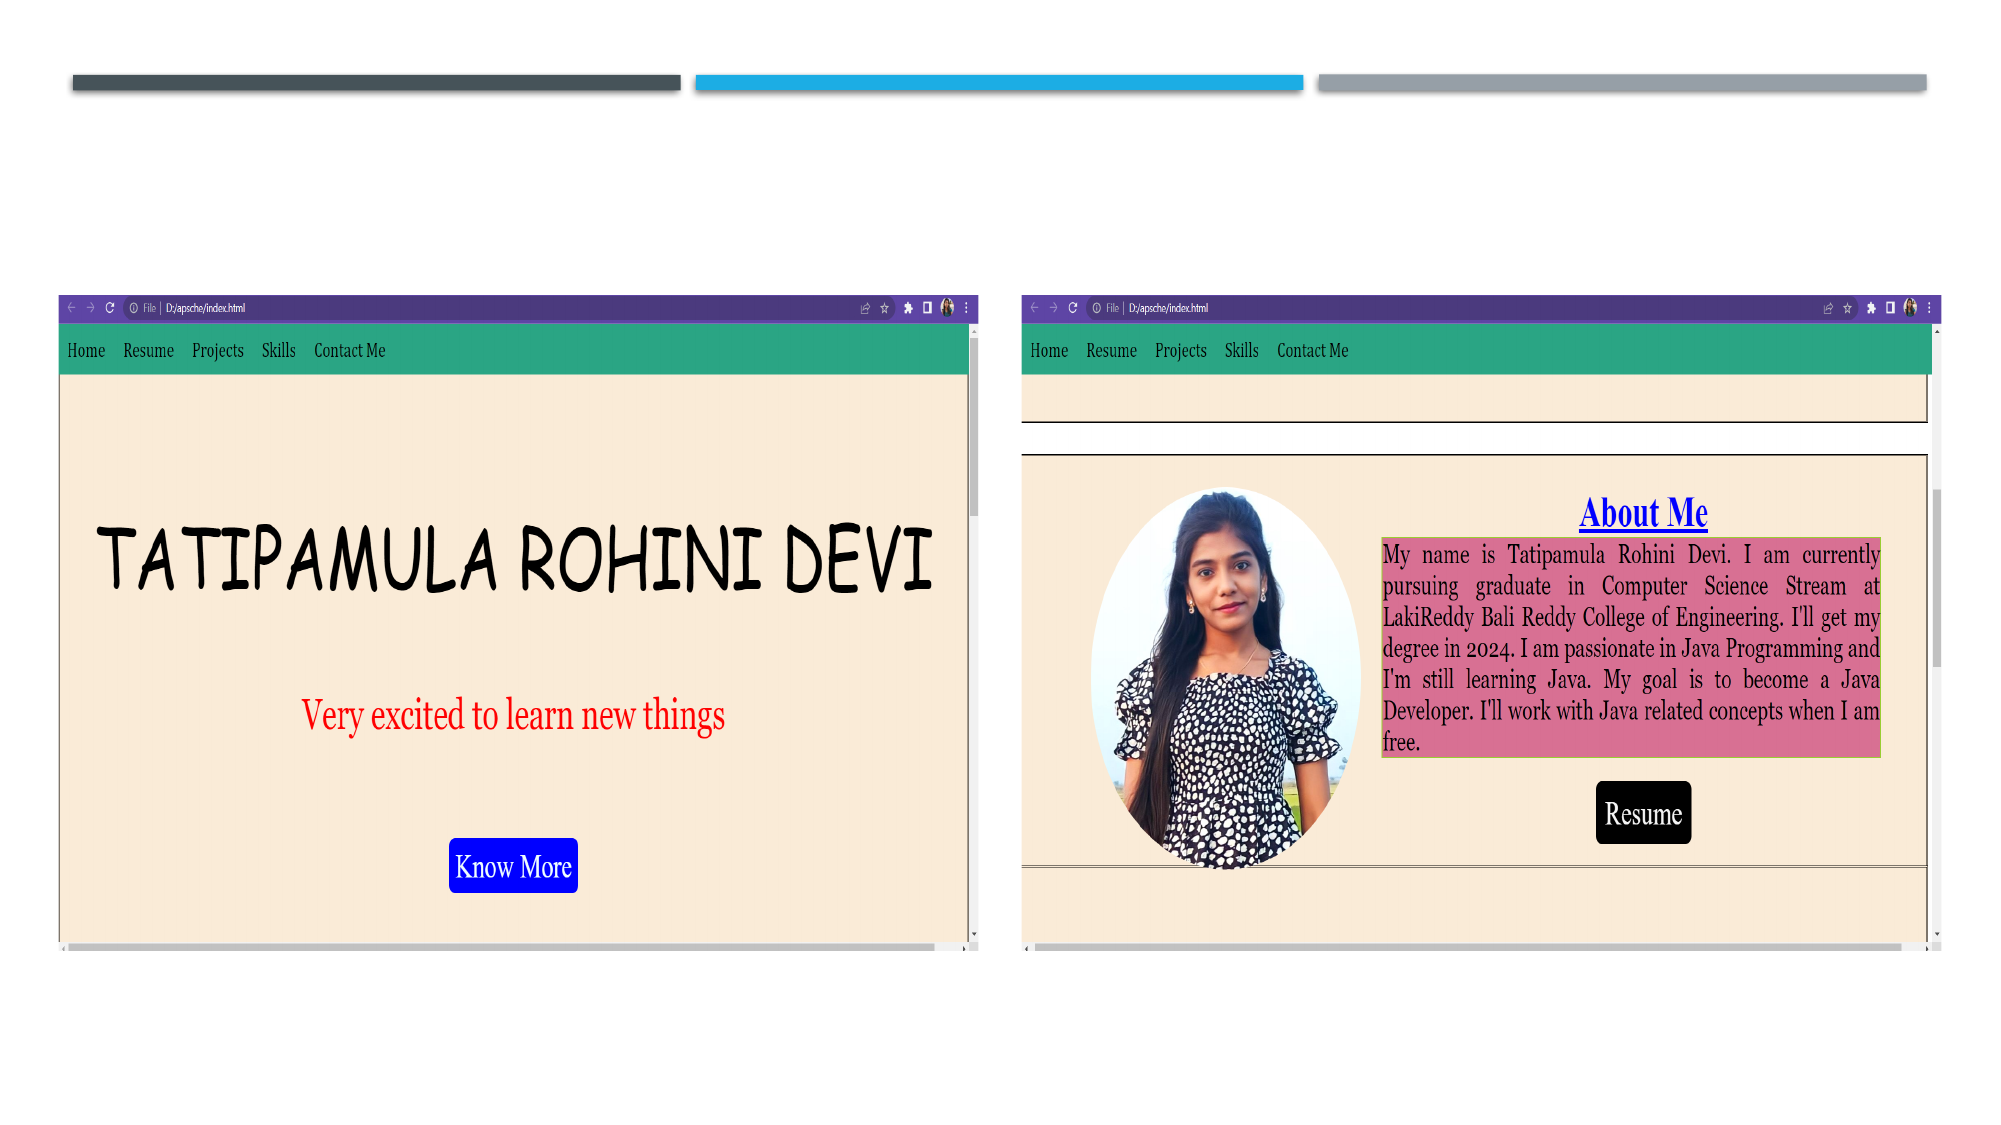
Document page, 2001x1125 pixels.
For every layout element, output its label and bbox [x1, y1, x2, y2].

picture [1020, 294, 1942, 952]
picture [57, 294, 979, 952]
